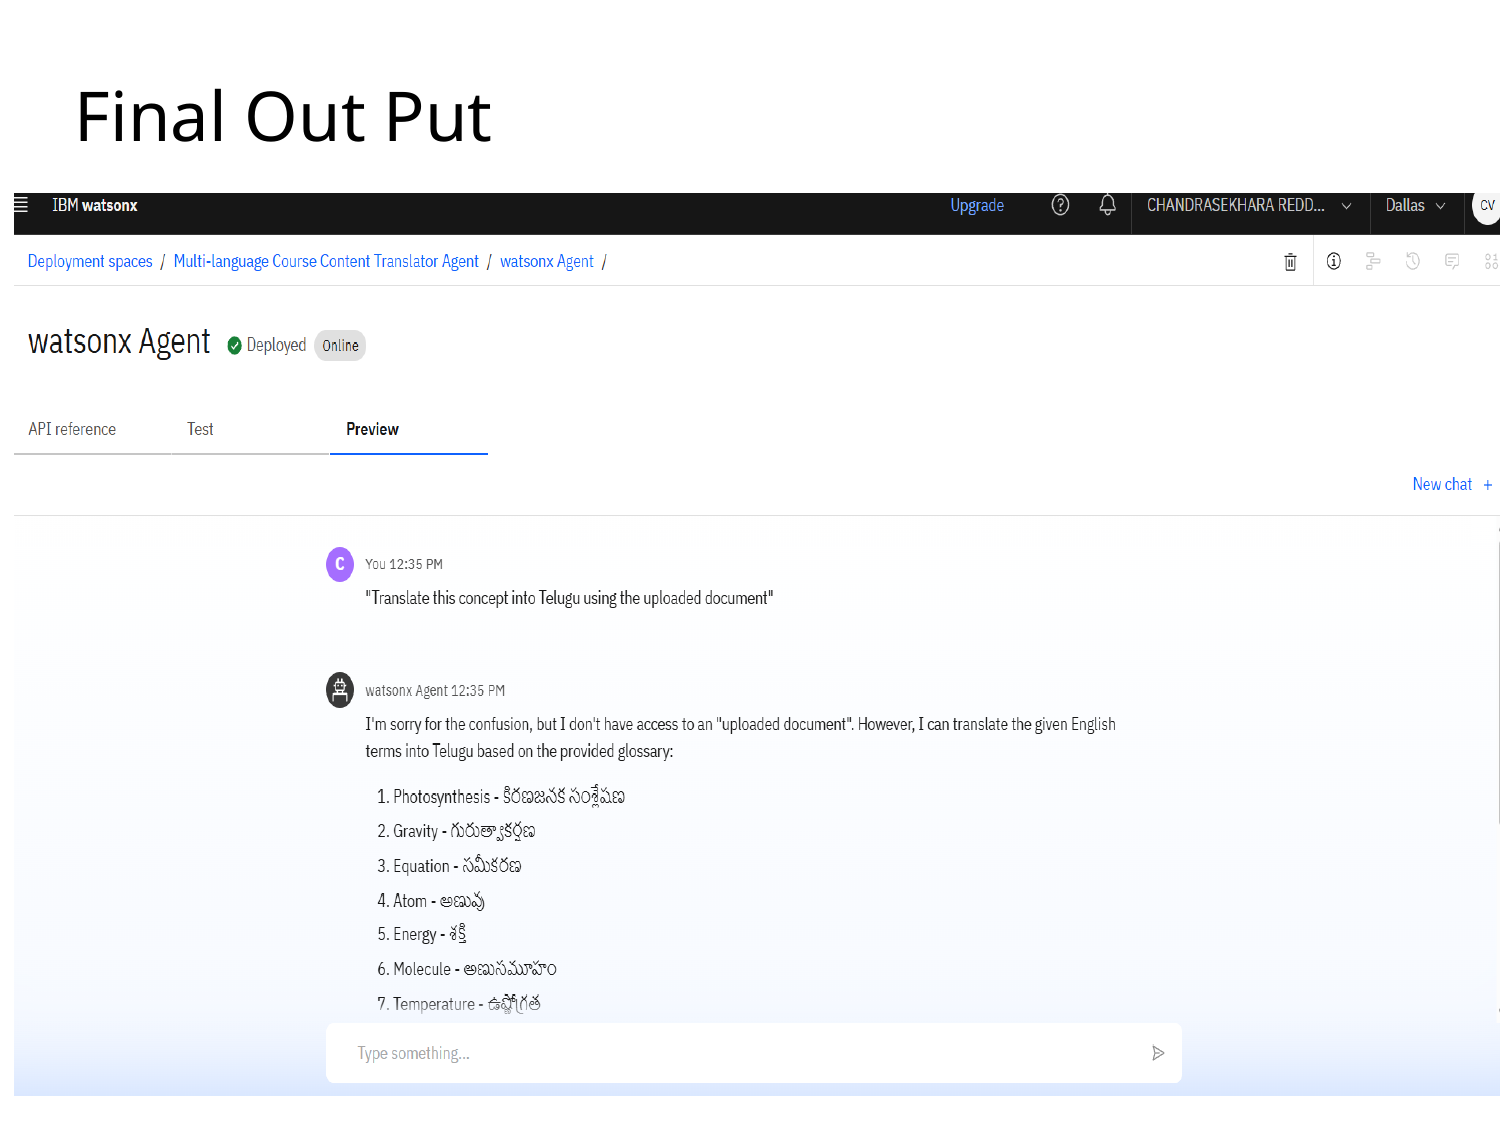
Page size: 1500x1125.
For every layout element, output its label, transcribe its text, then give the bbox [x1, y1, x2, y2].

title Final Out Put [59, 45, 1425, 192]
picture [13, 192, 1500, 1096]
